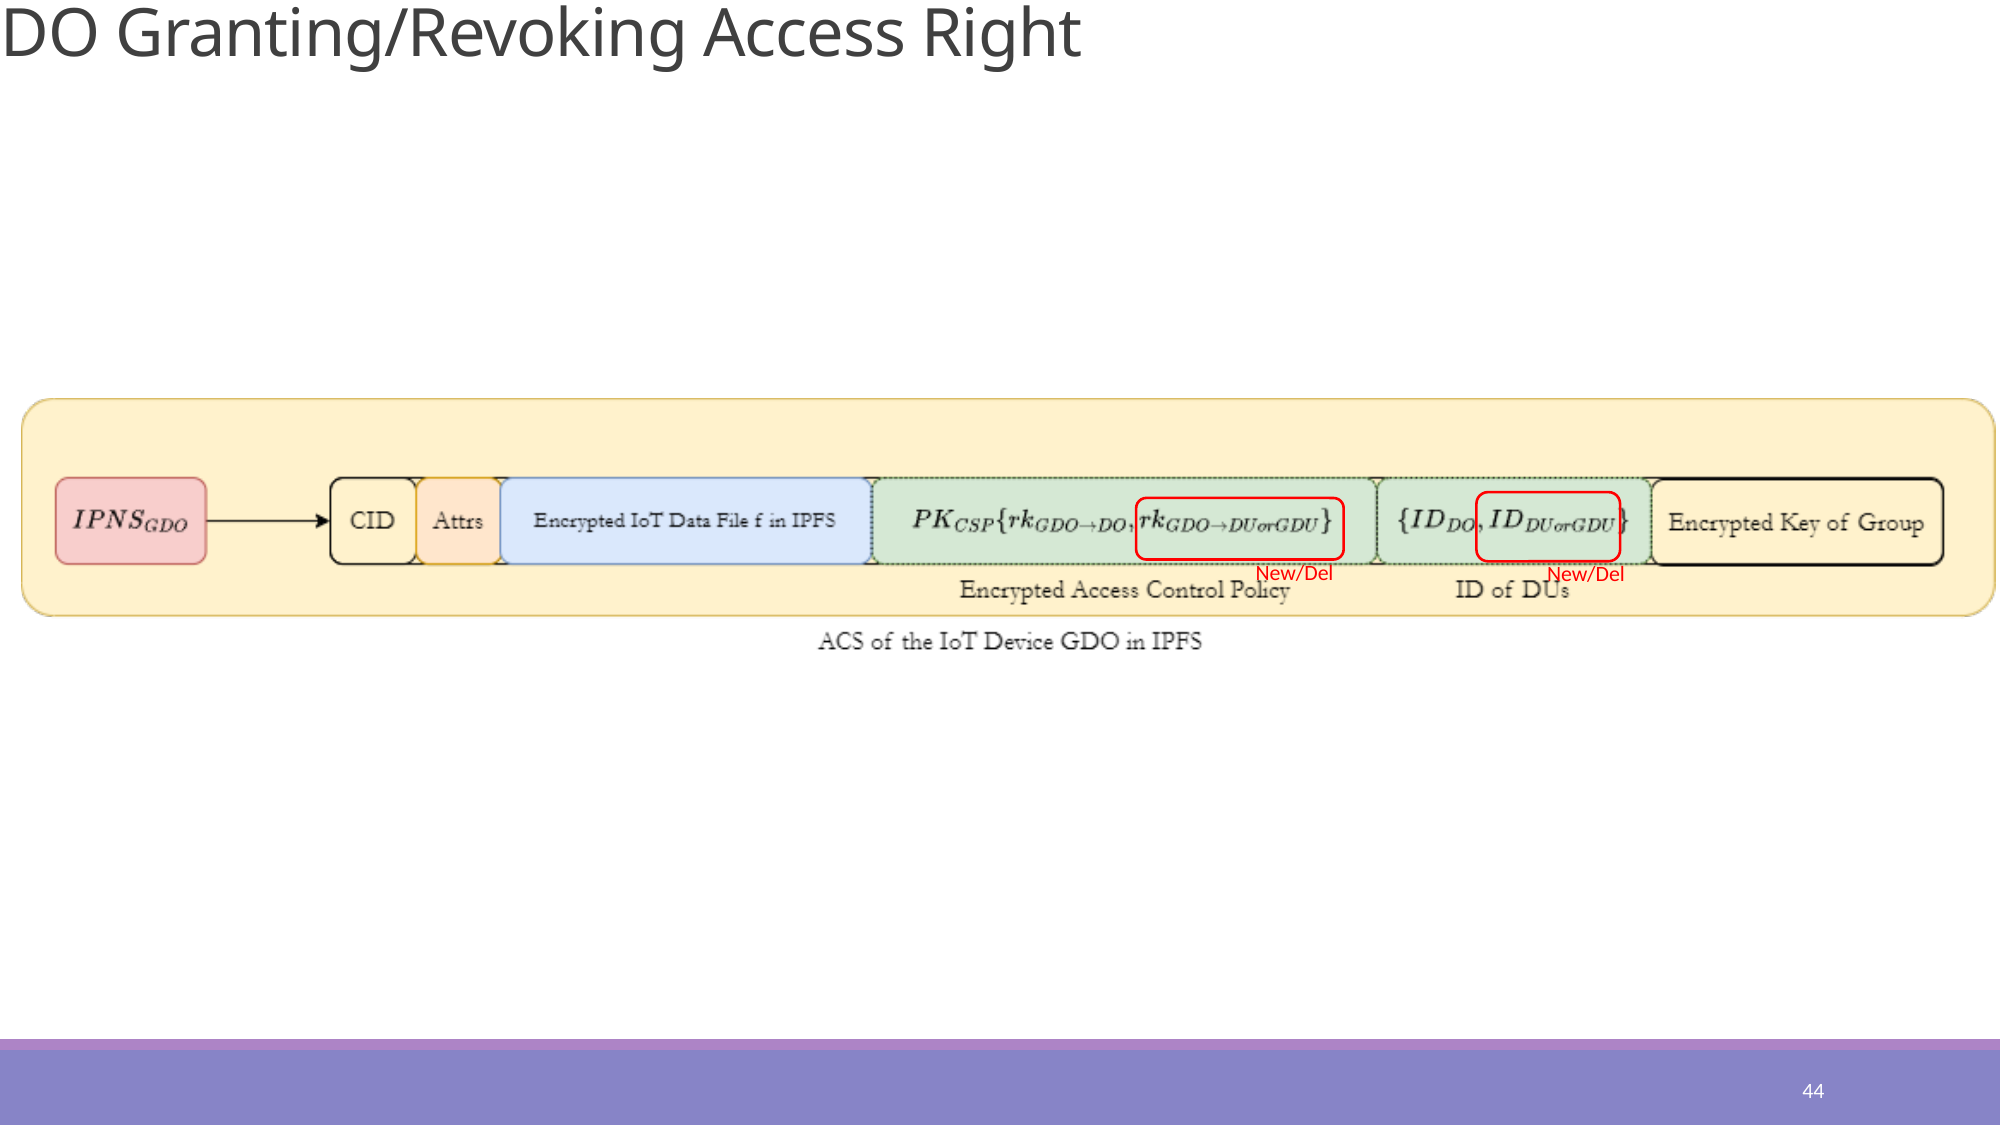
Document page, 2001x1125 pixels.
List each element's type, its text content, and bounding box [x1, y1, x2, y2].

picture [20, 77, 1997, 891]
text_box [1475, 491, 1625, 592]
slide_number 44 [1624, 1059, 1840, 1120]
title DO Granting/Revoking Access Right [0, 0, 1636, 78]
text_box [1135, 497, 1350, 586]
